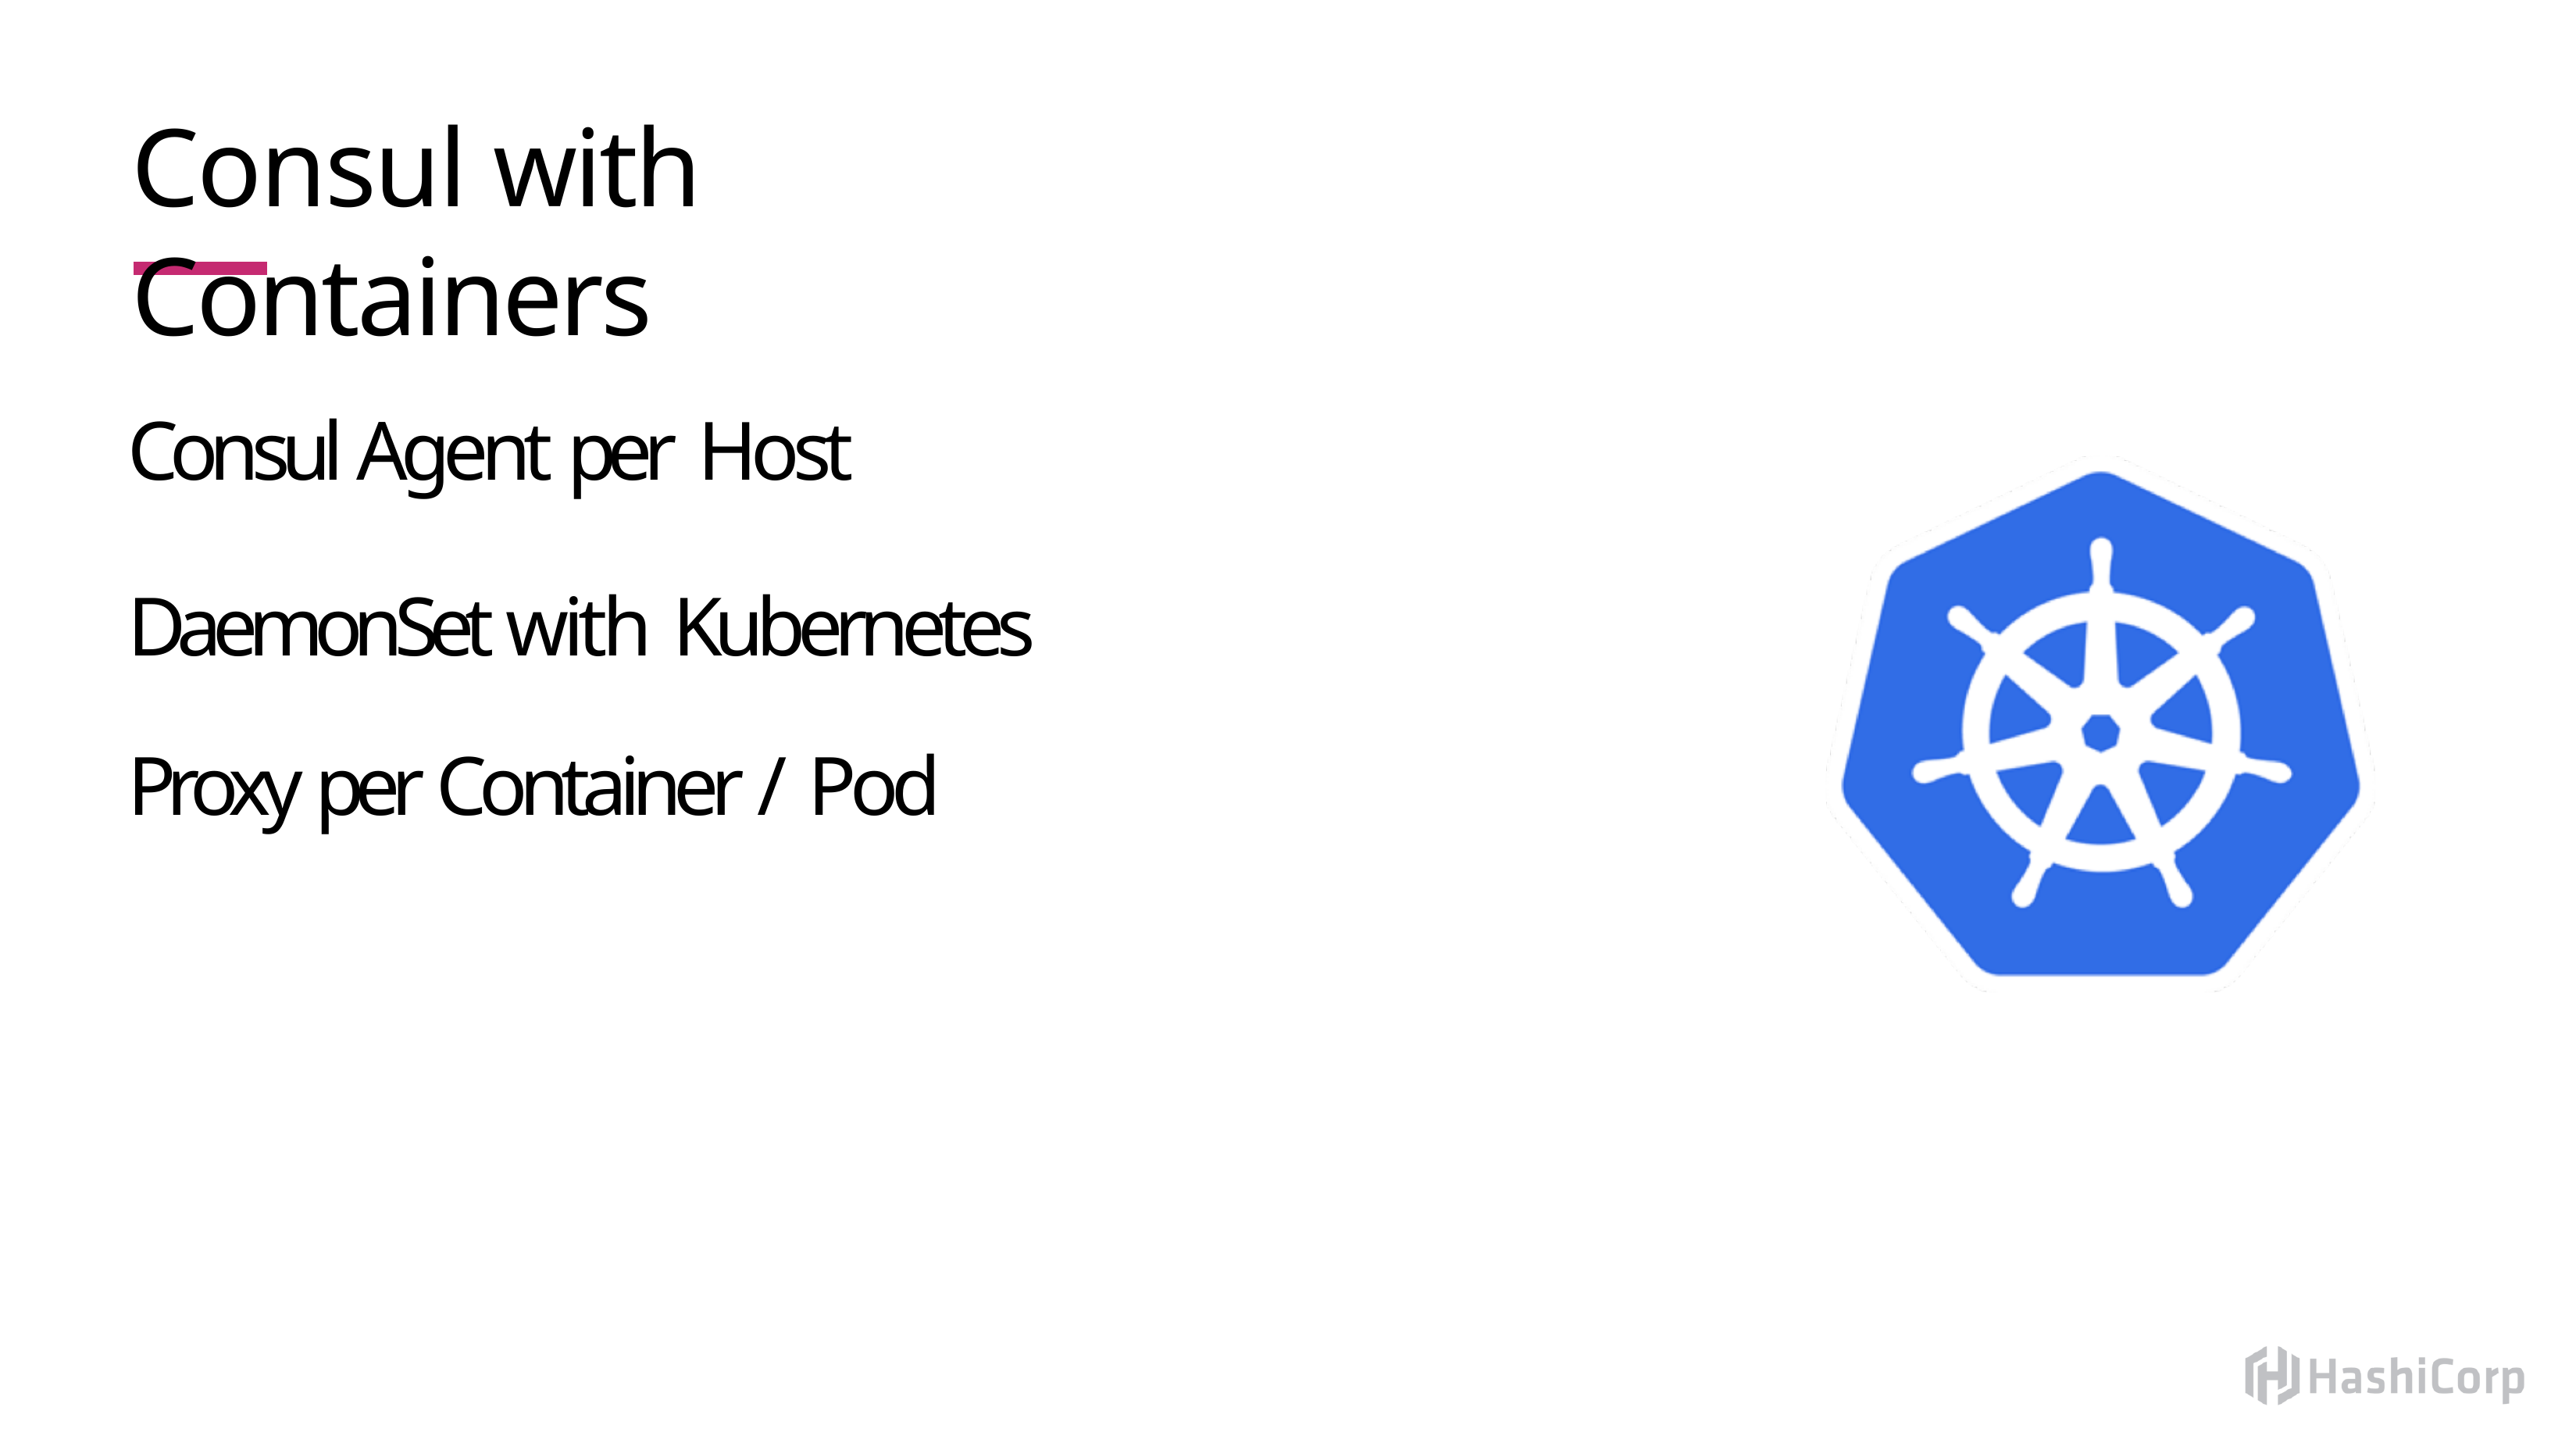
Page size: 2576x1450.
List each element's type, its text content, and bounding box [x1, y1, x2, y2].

picture [2233, 1341, 2536, 1409]
text_box [1825, 455, 2376, 993]
text_box Consul Agent per Host DaemonSet with Kubernetes Proxy per Container / Pod [126, 398, 1079, 832]
text_box Consul with Containers [130, 97, 1165, 357]
